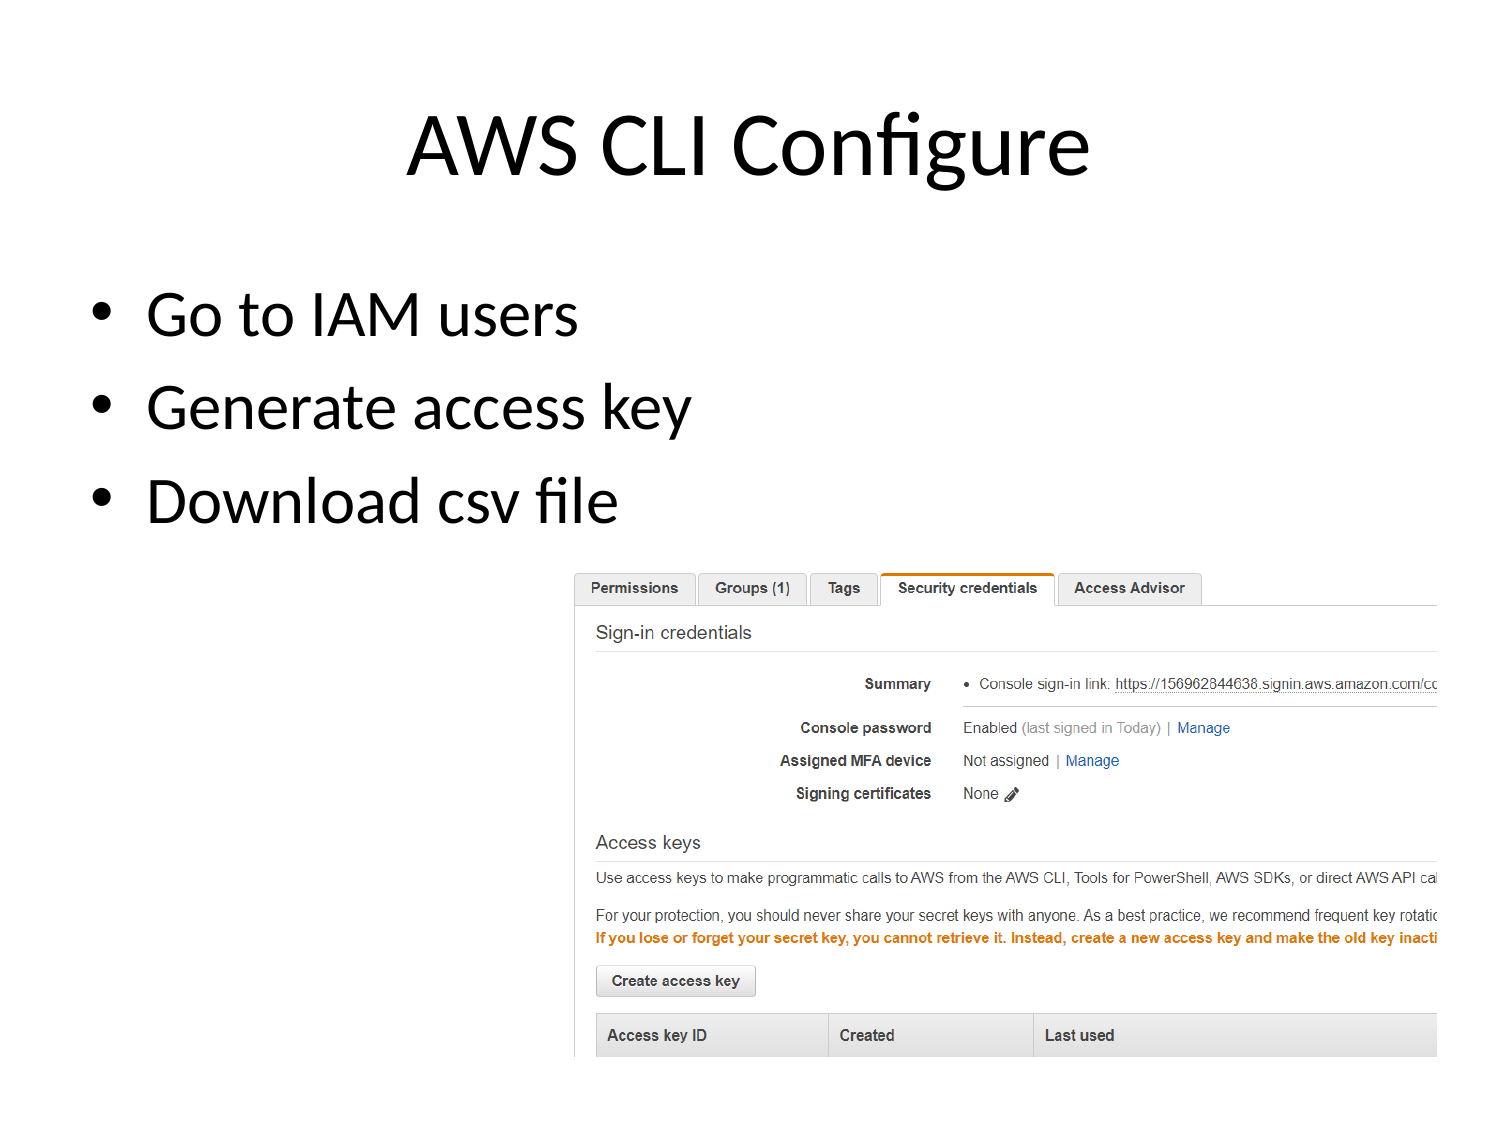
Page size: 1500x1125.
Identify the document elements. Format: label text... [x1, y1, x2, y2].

list Go to IAM users Generate access key Download csv file [75, 262, 1425, 1005]
picture [562, 562, 1437, 1058]
title AWS CLI Configure [75, 45, 1425, 233]
